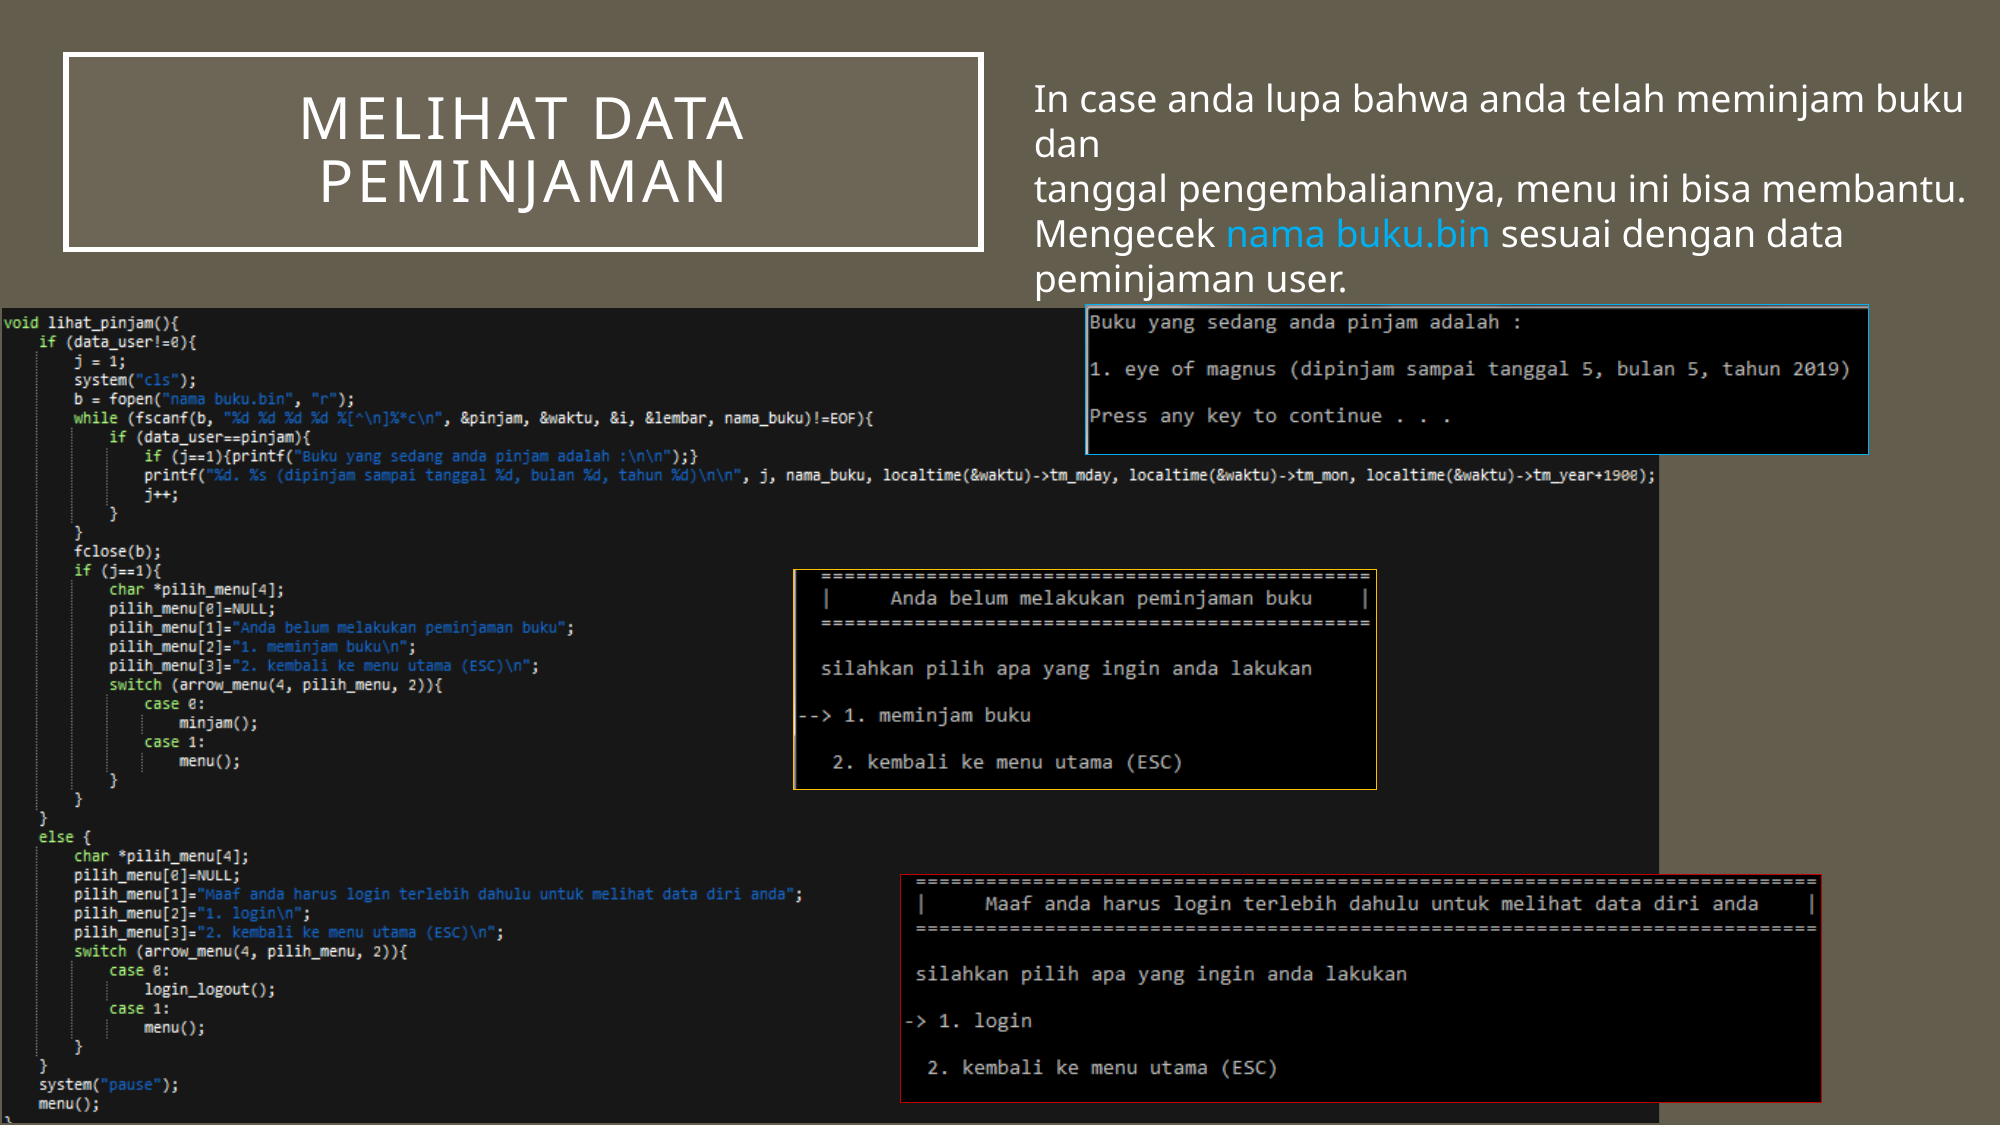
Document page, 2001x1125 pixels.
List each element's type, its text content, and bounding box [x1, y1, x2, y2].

title Melihat data peminjaman [63, 52, 984, 252]
picture [2, 308, 1822, 1123]
text_box In case anda lupa bahwa anda telah meminjam buku dan tanggal pengembaliannya, menu ini bisa membantu. Mengecek nama buku.bin sesuai dengan data peminjaman user. [1019, 67, 2000, 308]
picture [1087, 306, 1867, 453]
